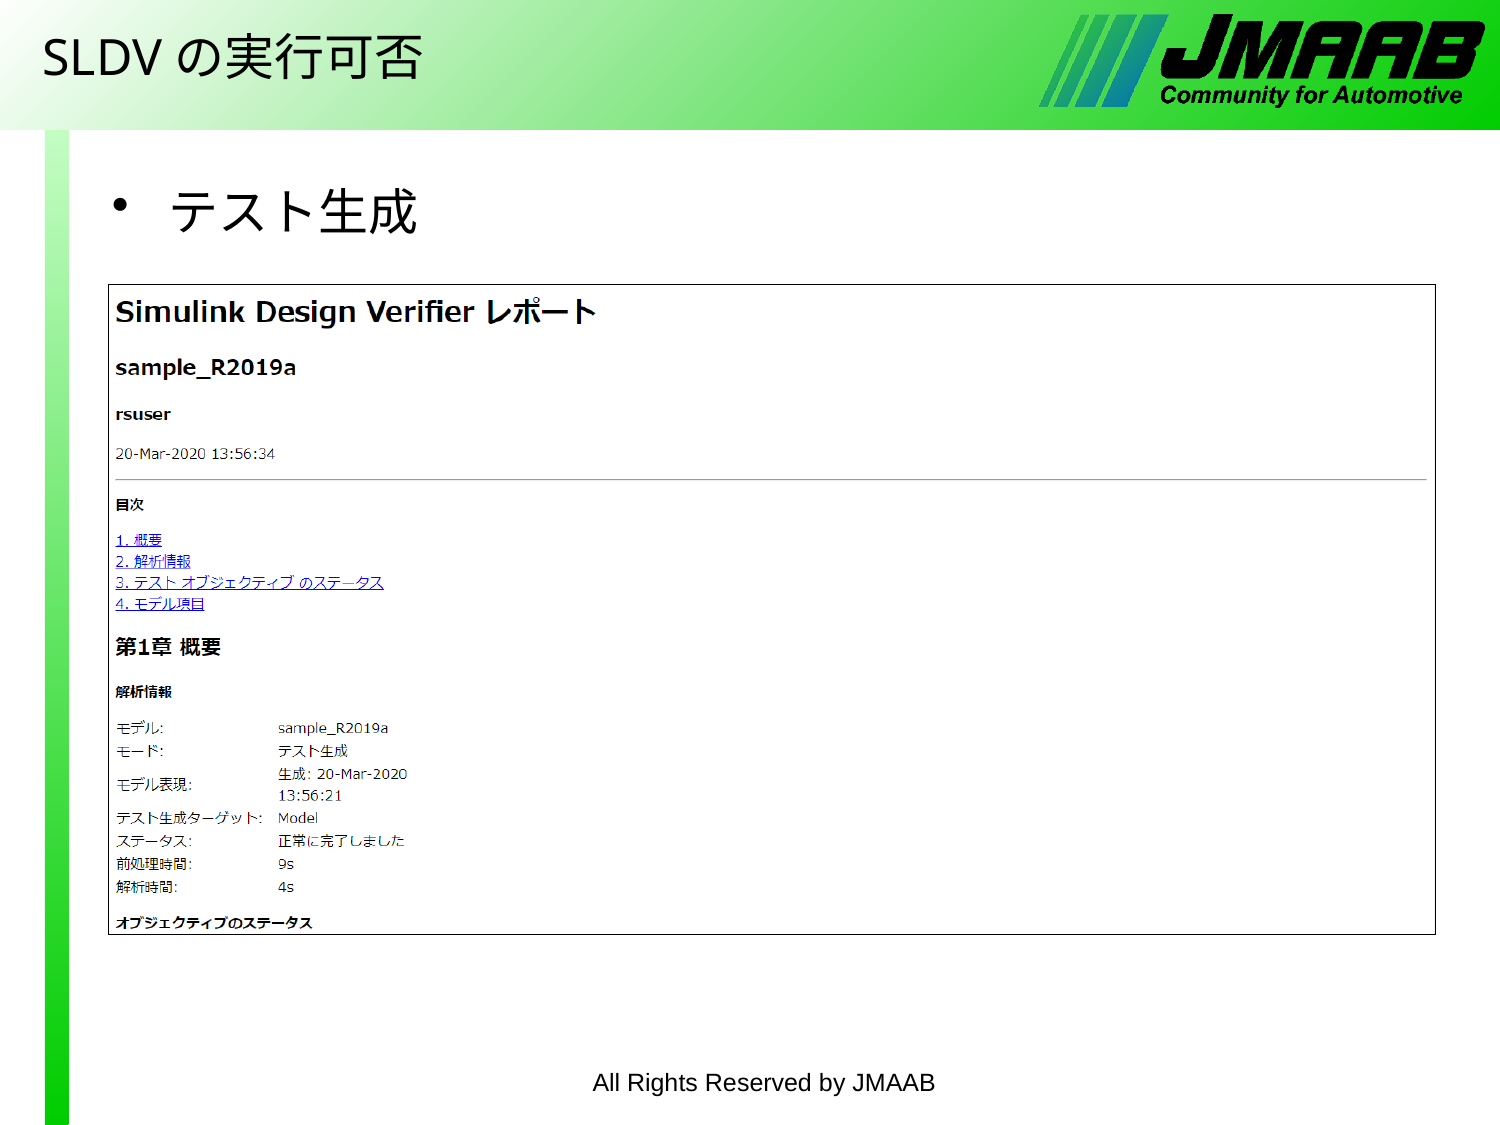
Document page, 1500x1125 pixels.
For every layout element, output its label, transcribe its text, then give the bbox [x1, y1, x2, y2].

picture [1036, 11, 1486, 109]
picture [108, 284, 1436, 935]
list テスト生成 [96, 172, 1447, 1047]
title SLDVの実行可否 [27, 21, 1057, 91]
